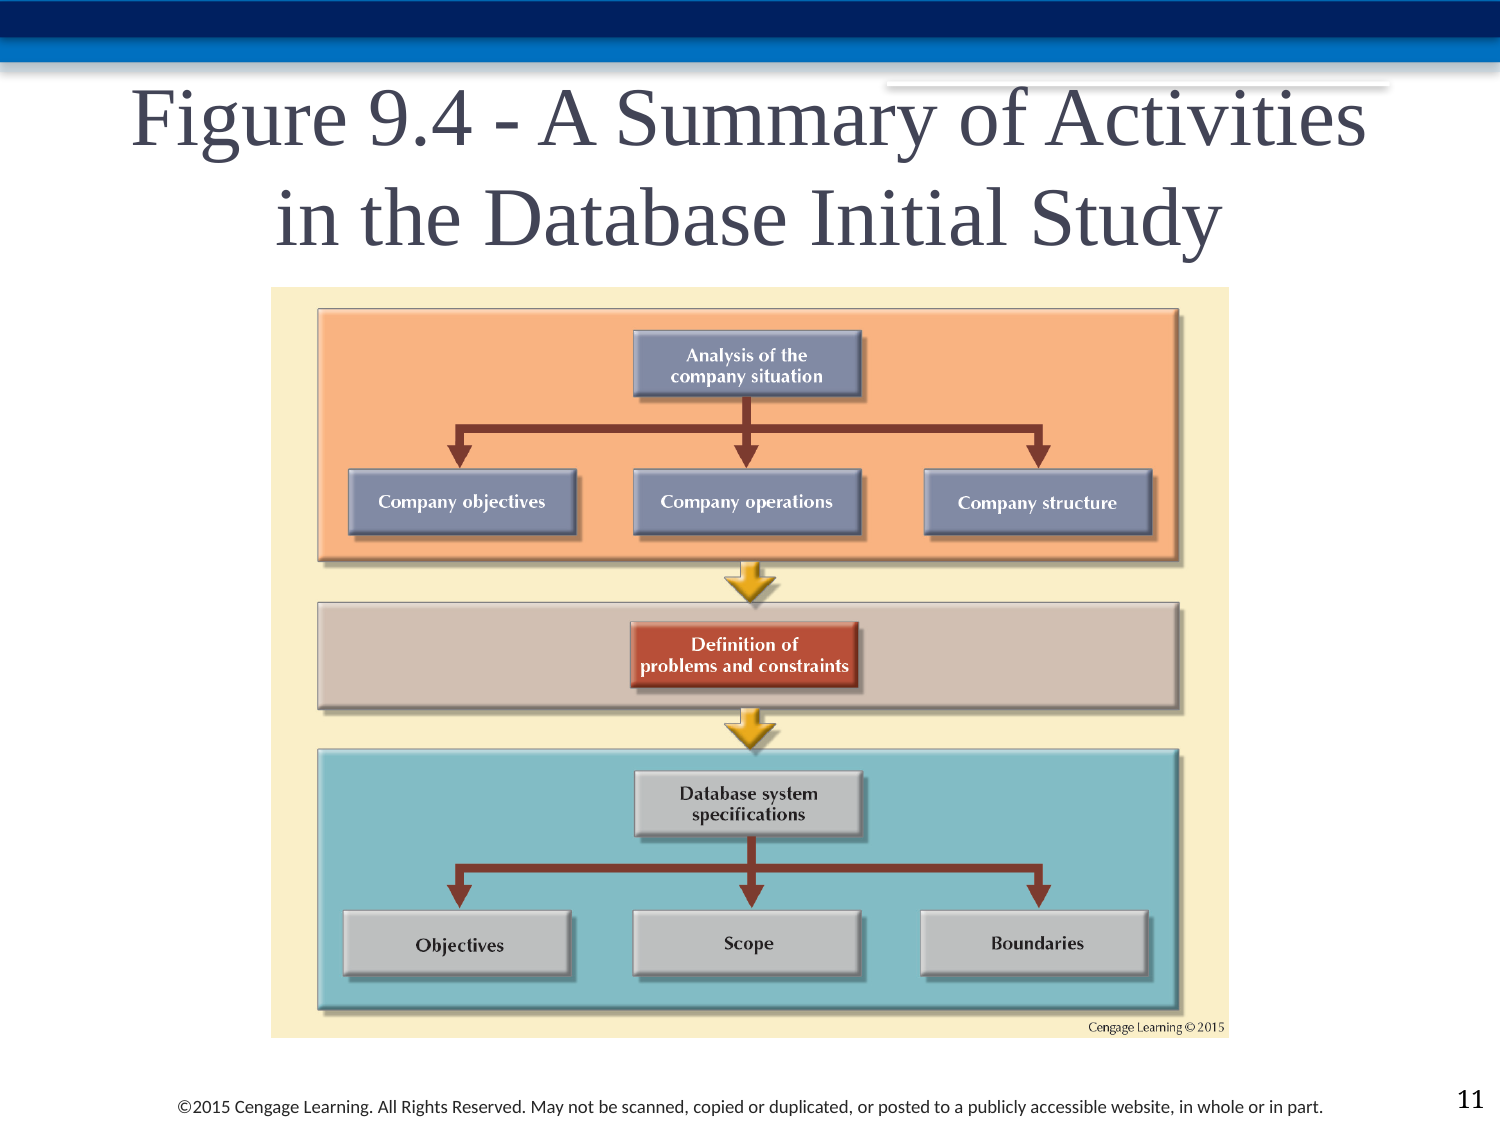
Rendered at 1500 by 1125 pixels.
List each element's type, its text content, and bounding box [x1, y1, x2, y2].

title Figure 9.4 - A Summary of Activities in the Database Initial Study [75, 75, 1425, 250]
picture [270, 287, 1230, 1038]
slide_number 11 [1425, 1074, 1500, 1125]
